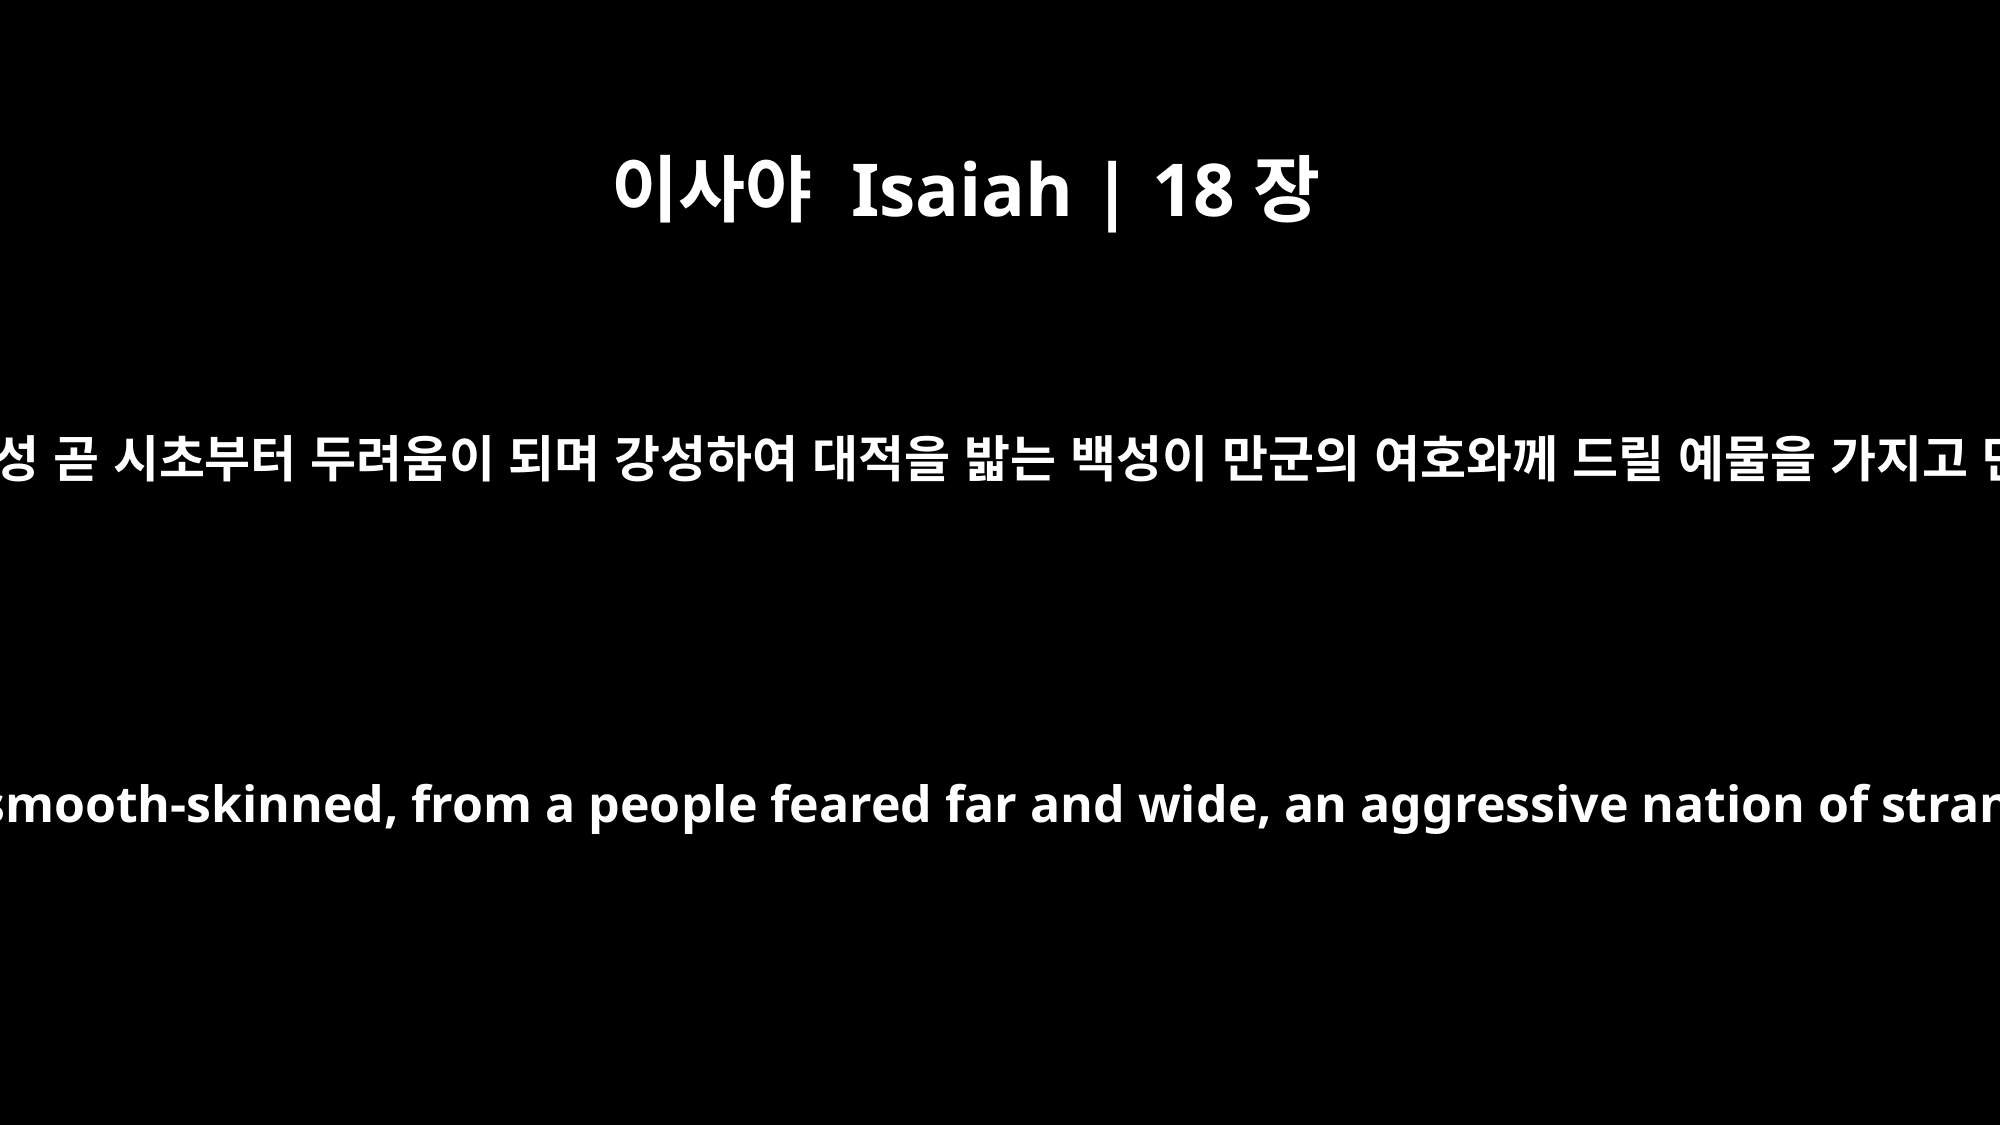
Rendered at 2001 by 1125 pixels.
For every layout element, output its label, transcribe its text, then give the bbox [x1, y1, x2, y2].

text_box 이사야 Isaiah | 18장 [596, 136, 1336, 239]
text_box At that time gifts will be brought to the LORD Almighty from a people tall and smooth-skinned, from a people feared far and wide, an aggressive nation of strange speech, whose land is divided by rivers -- the gifts will be brought to Mount Zion, the place of the Name of the LORD Almighty. [0, 764, 2000, 900]
text_box 7 그 때에 강들이 흘러 나누인 나라의 장대하고 준수한 백성 곧 시초부터 두려움이 되며 강성하여 대적을 밟는 백성이 만군의 여호와께 드릴 예물을 가지고 만군의 여호와의 이름을 두신 곳 시온 산에 이르리라 [0, 359, 2000, 495]
